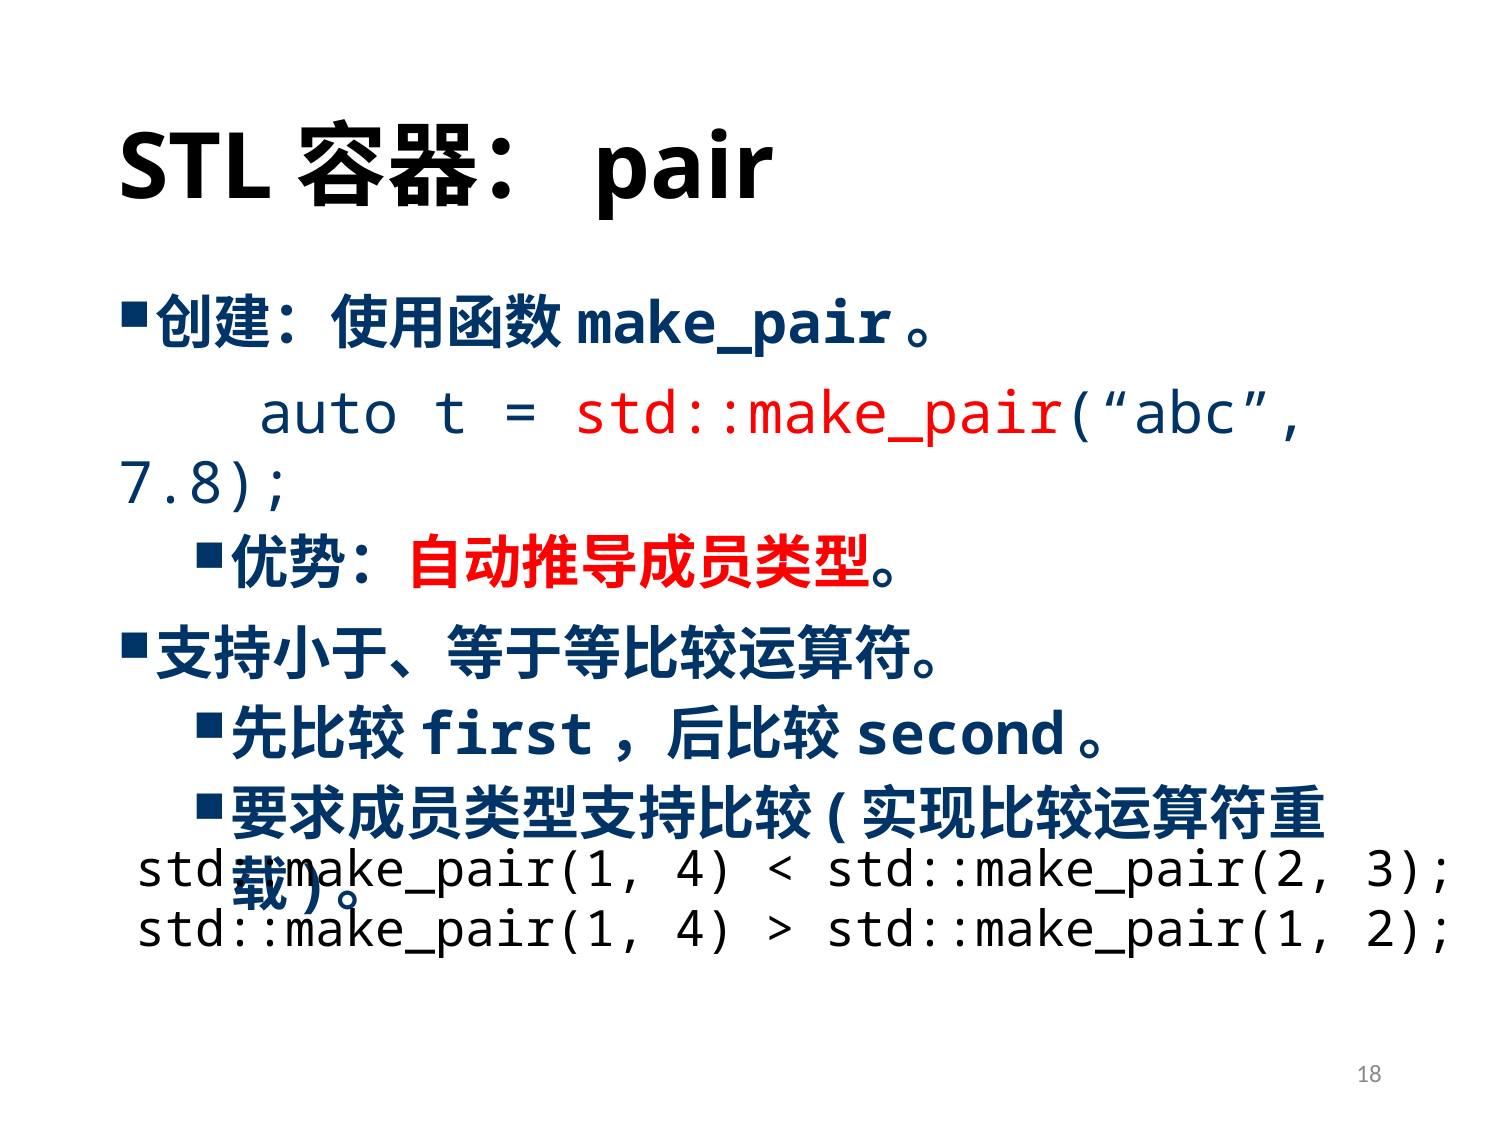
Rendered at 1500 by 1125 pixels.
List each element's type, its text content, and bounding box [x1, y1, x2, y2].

list 创建：使用函数make_pair。 auto t = std::make_pair(“abc”, 7.8); 优势：自动推导成员类型。 支持小于、等于等比较运算符。 先比较first，后比较second。 要求成员类型支持比较(实现比较运算符重载)。 [103, 277, 1424, 935]
title STL容器：pair [103, 59, 1397, 277]
slide_number 18 [1059, 1042, 1397, 1103]
text_box std::make_pair(1, 4) < std::make_pair(2, 3); std::make_pair(1, 4) > std::make_pair(1, 2); [120, 828, 1470, 964]
